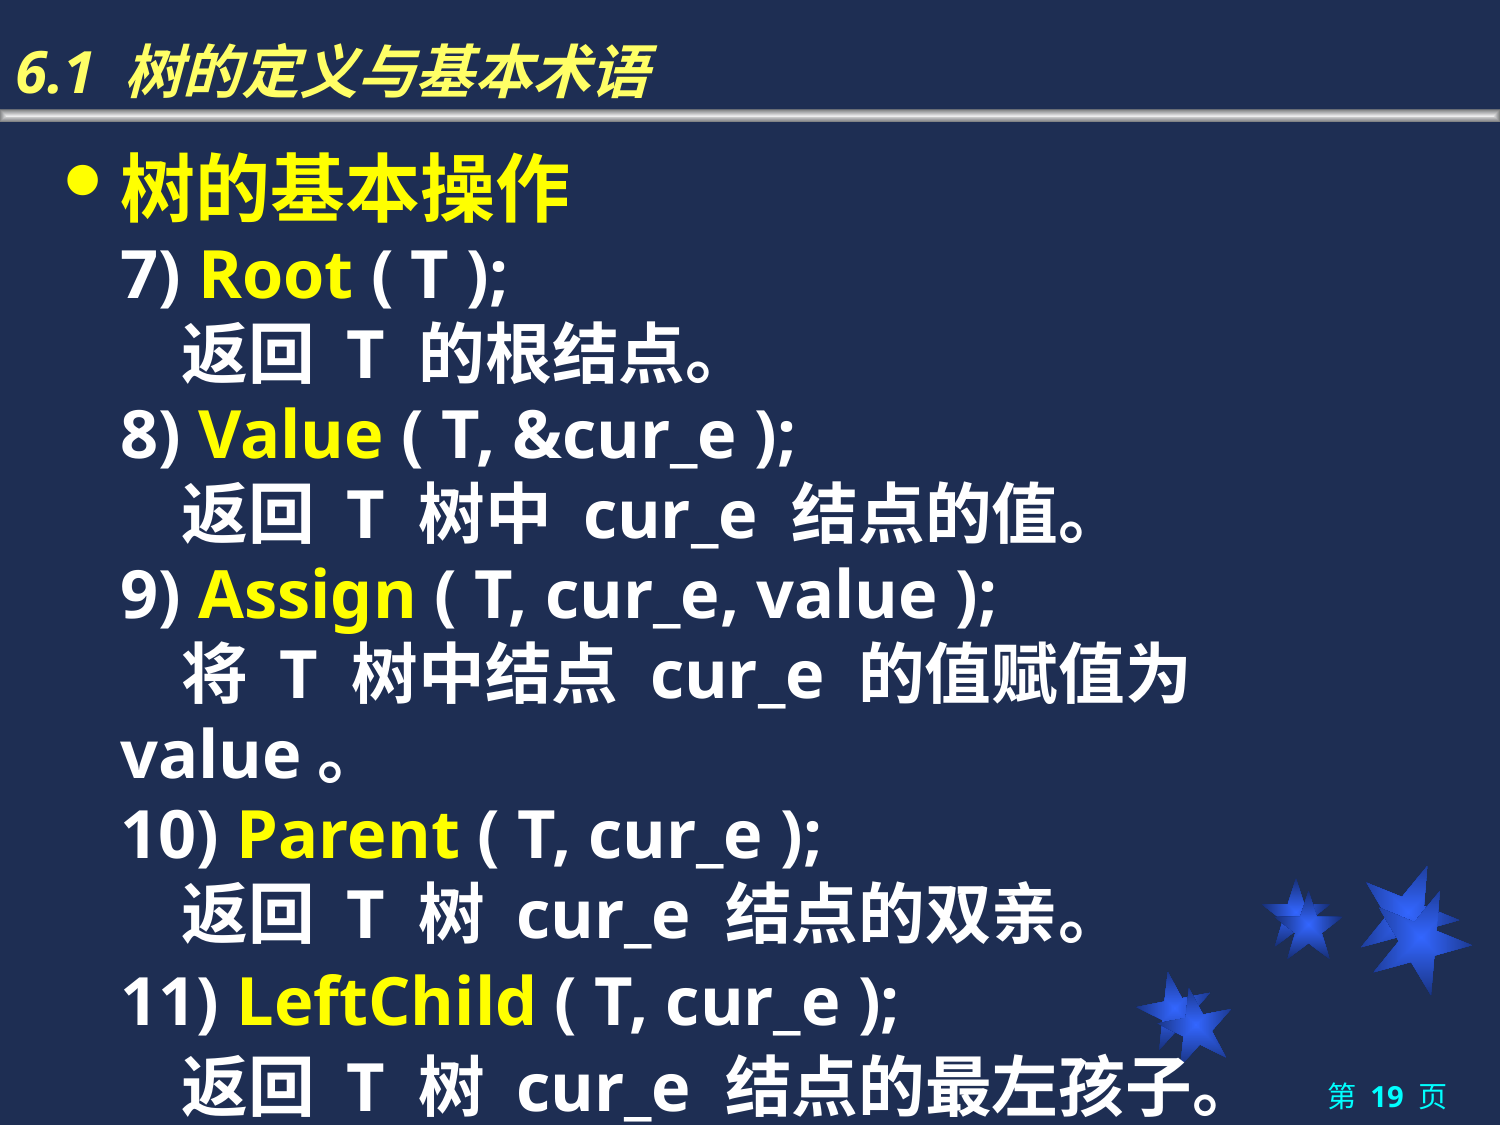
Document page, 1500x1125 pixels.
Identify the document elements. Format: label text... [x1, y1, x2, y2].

list 树的基本操作 7) Root ( T ); 返回 T 的根结点。 8) Value ( T, &cur_e ); 返回 T 树中 cur_e 结点的值。 9) Assign ( T, cur_e, value ); 将 T 树中结点 cur_e 的值赋值为value。 10) Parent ( T, cur_e ); 返回 T 树 cur_e 结点的双亲。 11) LeftChild ( T, cur_e ); 返回 T 树 cur_e 结点的最左孩子。 [48, 134, 1474, 1074]
title 6.1 树的定义与基本术语 [0, 0, 1500, 113]
slide_number 第 19 页 [1067, 1074, 1463, 1125]
